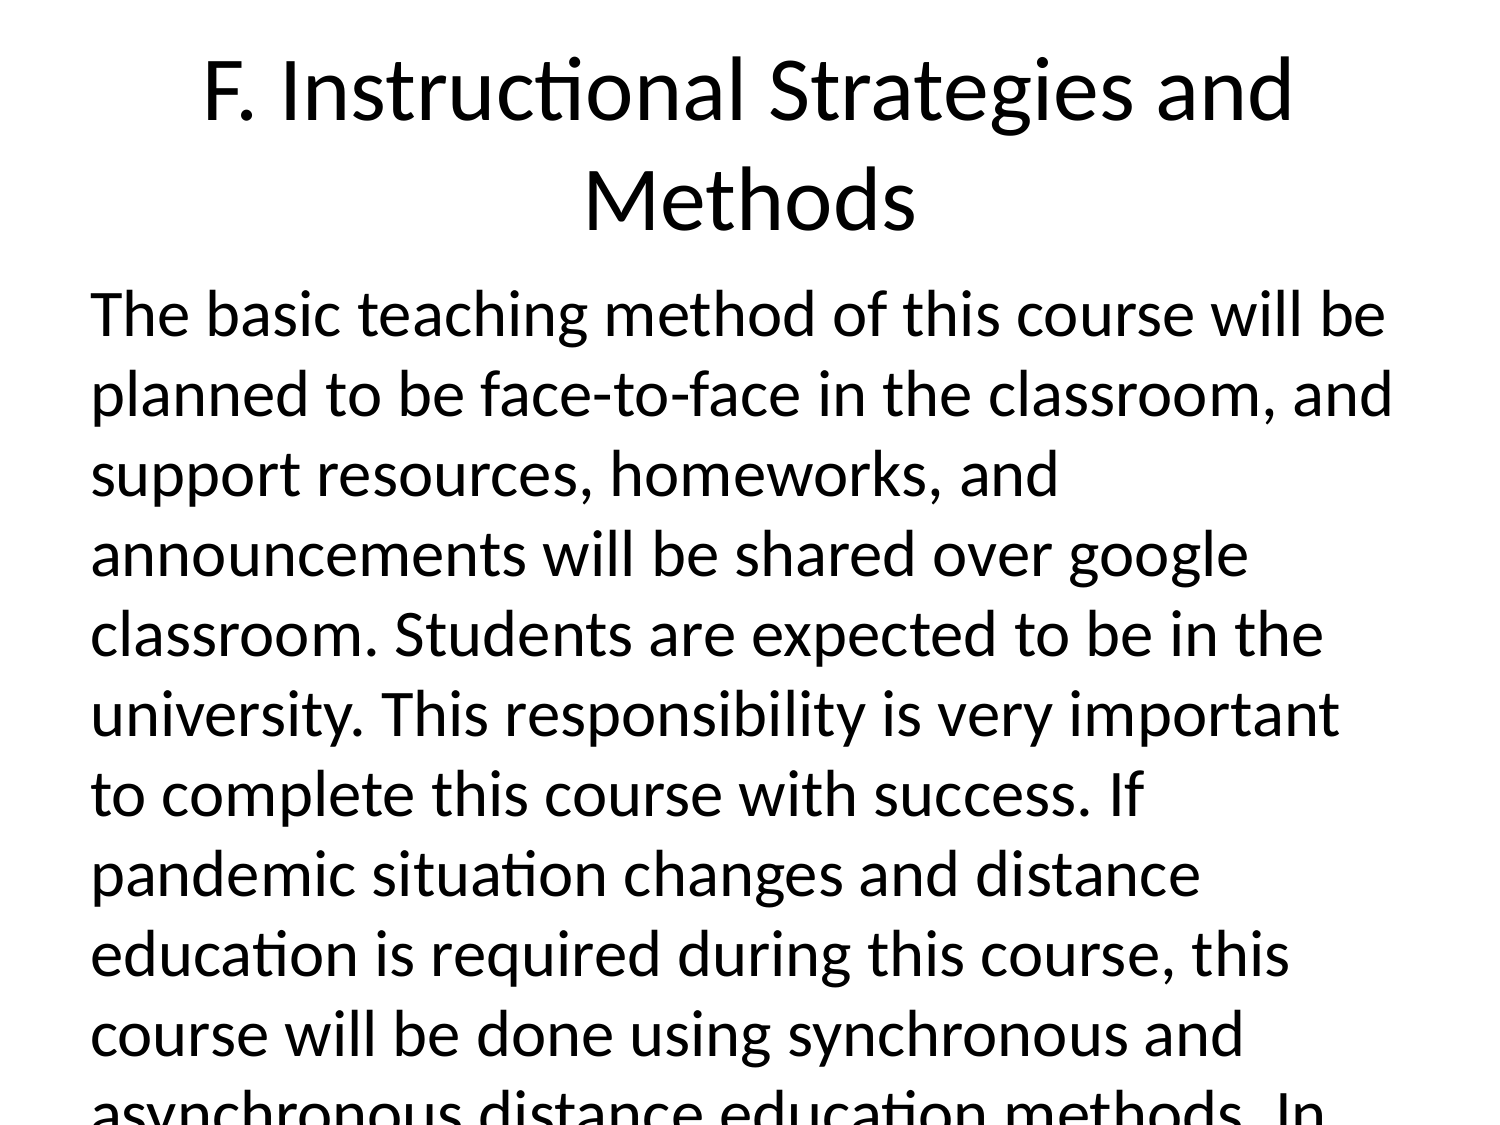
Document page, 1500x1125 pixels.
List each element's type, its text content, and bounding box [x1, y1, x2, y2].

title F. Instructional Strategies and Methods [75, 45, 1425, 233]
list The basic teaching method of this course will be planned to be face-to-face in the classroom, and support resources, homeworks, and announcements will be shared over google classroom. Students are expected to be in the university. This responsibility is very important to complete this course with success. If pandemic situation changes and distance education is required during this course, this course will be done using synchronous and asynchronous distance education methods. In this scenario, students are expected to be in the online platform, zoom, or meet at the time specified in the course schedule. Attendance will be taken. [75, 262, 1425, 1005]
